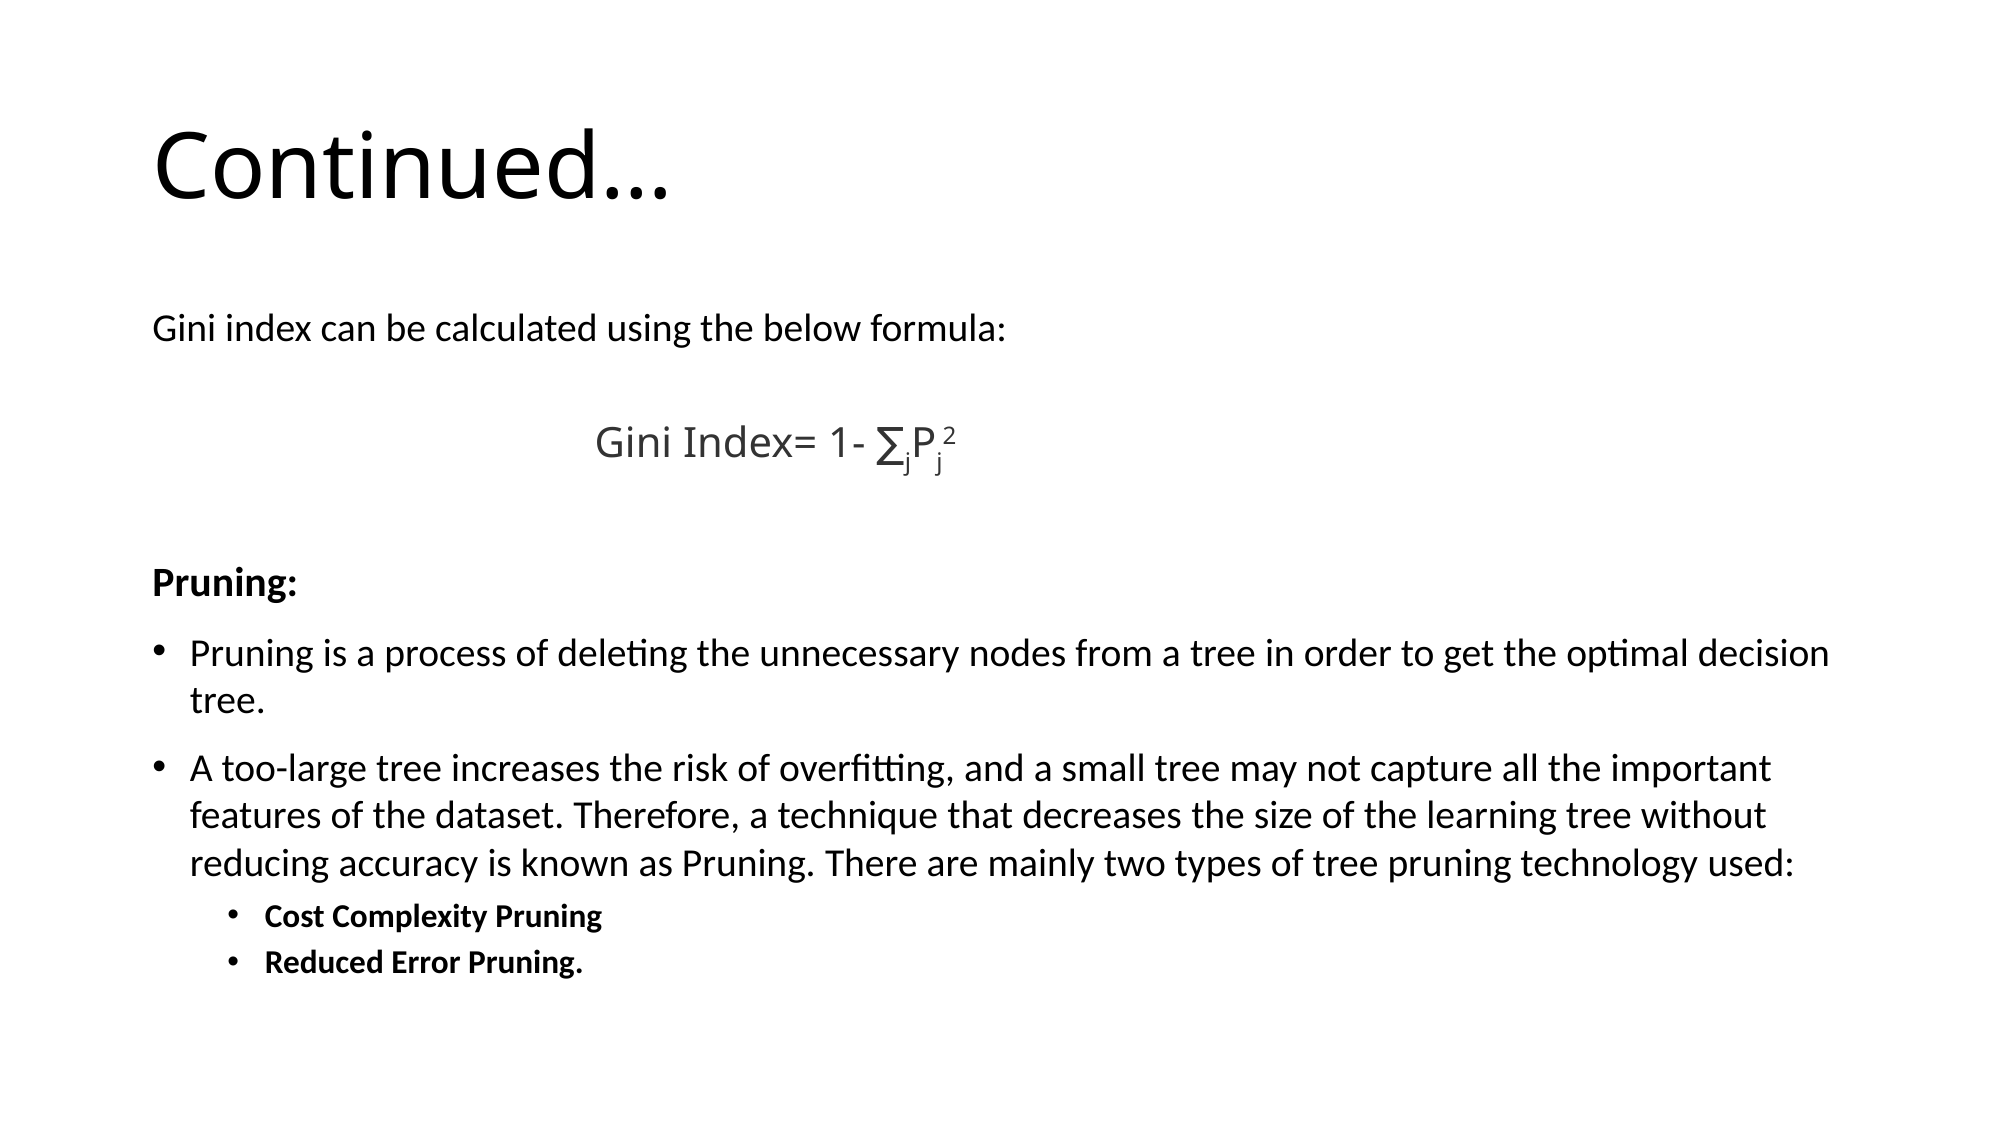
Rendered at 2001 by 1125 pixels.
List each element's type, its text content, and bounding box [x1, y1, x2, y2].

title Continued… [137, 59, 1863, 278]
text_box Gini Index= 1- ∑jPj2 [582, 409, 978, 481]
list Gini index can be calculated using the below formula: Pruning: Pruning is a process of deleting the unnecessary nodes from a tree in order to get the optimal decision tree. A too-large tree increases the risk of overfitting, and a small tree may not capture all the important features of the dataset. Therefore, a technique that decreases the size of the learning tree without reducing accuracy is known as Pruning. There are mainly two types of tree pruning technology used: Cost Complexity Pruning Reduced Error Pruning. [137, 299, 1863, 1014]
